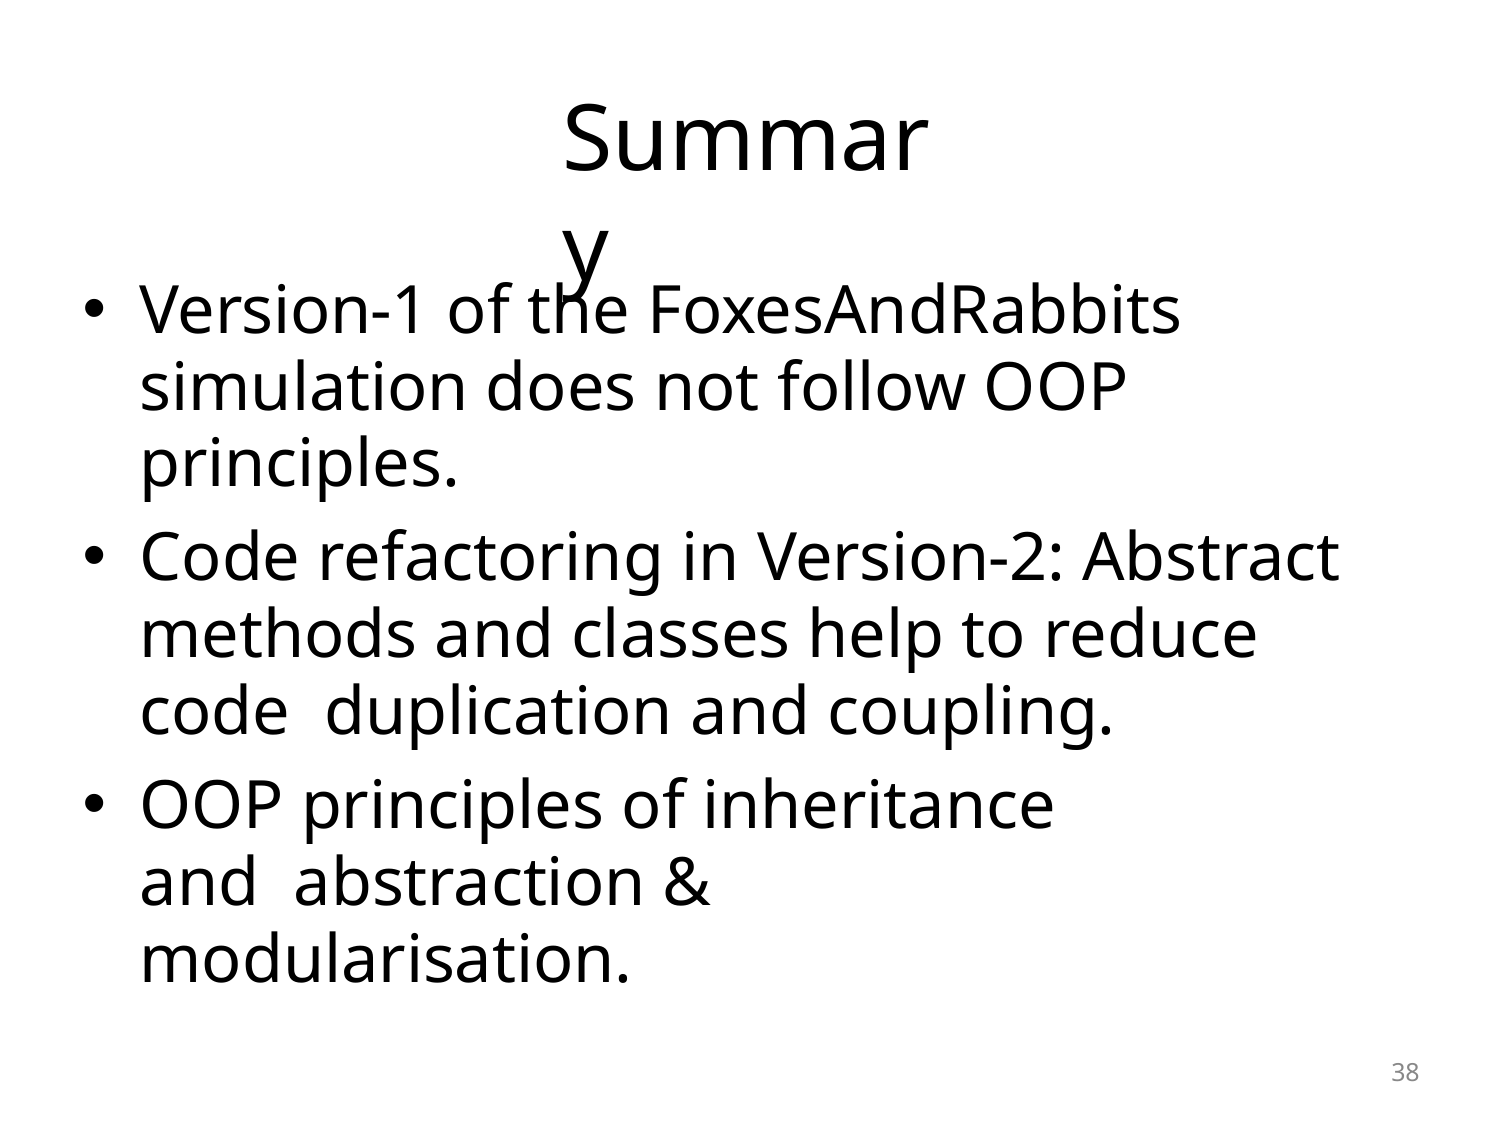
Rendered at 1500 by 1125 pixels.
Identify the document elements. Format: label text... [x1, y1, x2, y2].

title Summary [560, 77, 940, 263]
slide_number 27 [1387, 1056, 1422, 1125]
text_box Version-1 of the FoxesAndRabbits simulation does not follow OOP principles. Code refactoring in Version-2: Abstract methods and classes help to reduce code duplication and coupling. OOP principles of inheritance and abstraction & modularisation. [80, 263, 1414, 996]
